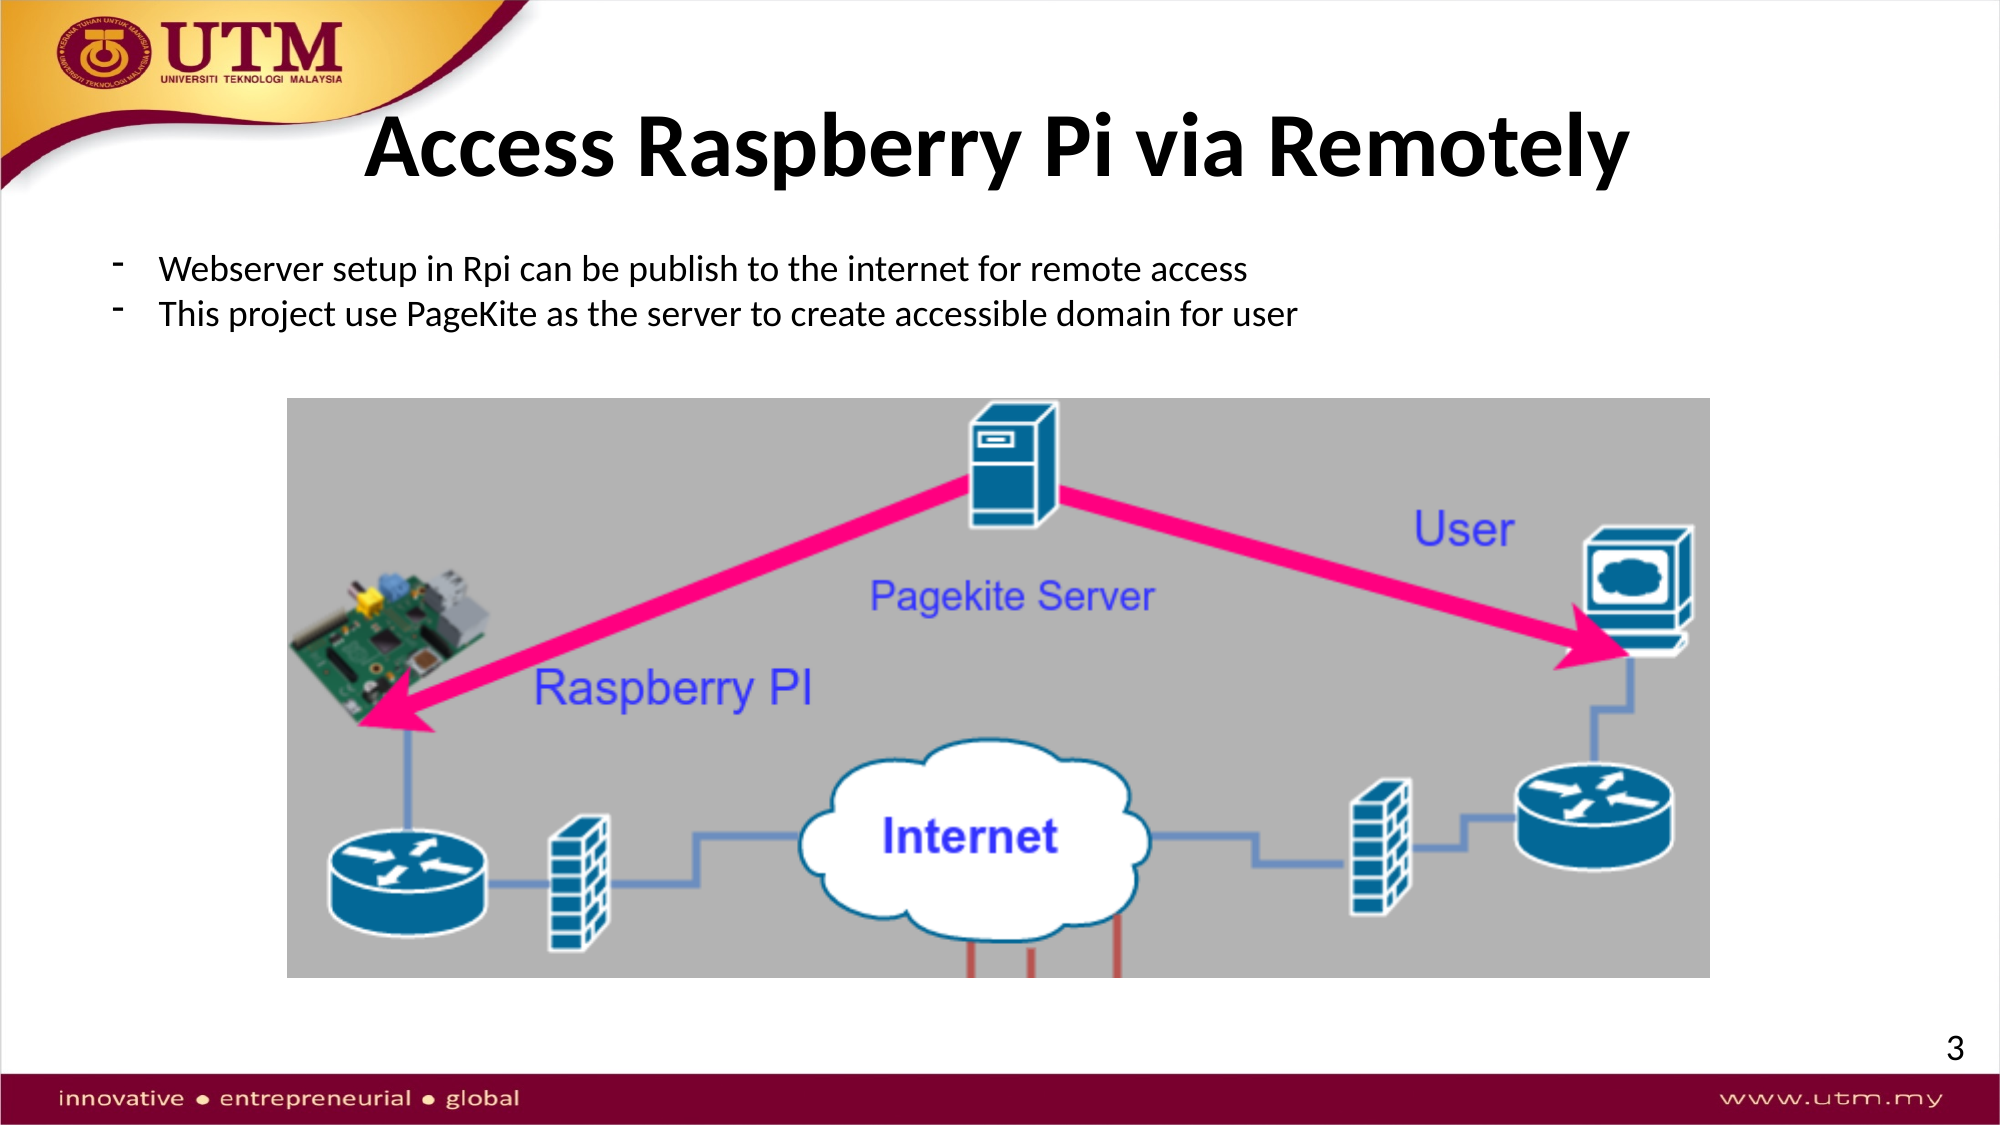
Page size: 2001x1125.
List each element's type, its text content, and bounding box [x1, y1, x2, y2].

title Access Raspberry Pi via Remotely [98, 61, 1899, 219]
text_box Webserver setup in Rpi can be publish to the internet for remote access This project use PageKite as the server to create accessible domain for user [97, 236, 1906, 342]
slide_number 3 [1513, 1015, 1980, 1076]
picture [0, 0, 2000, 1125]
